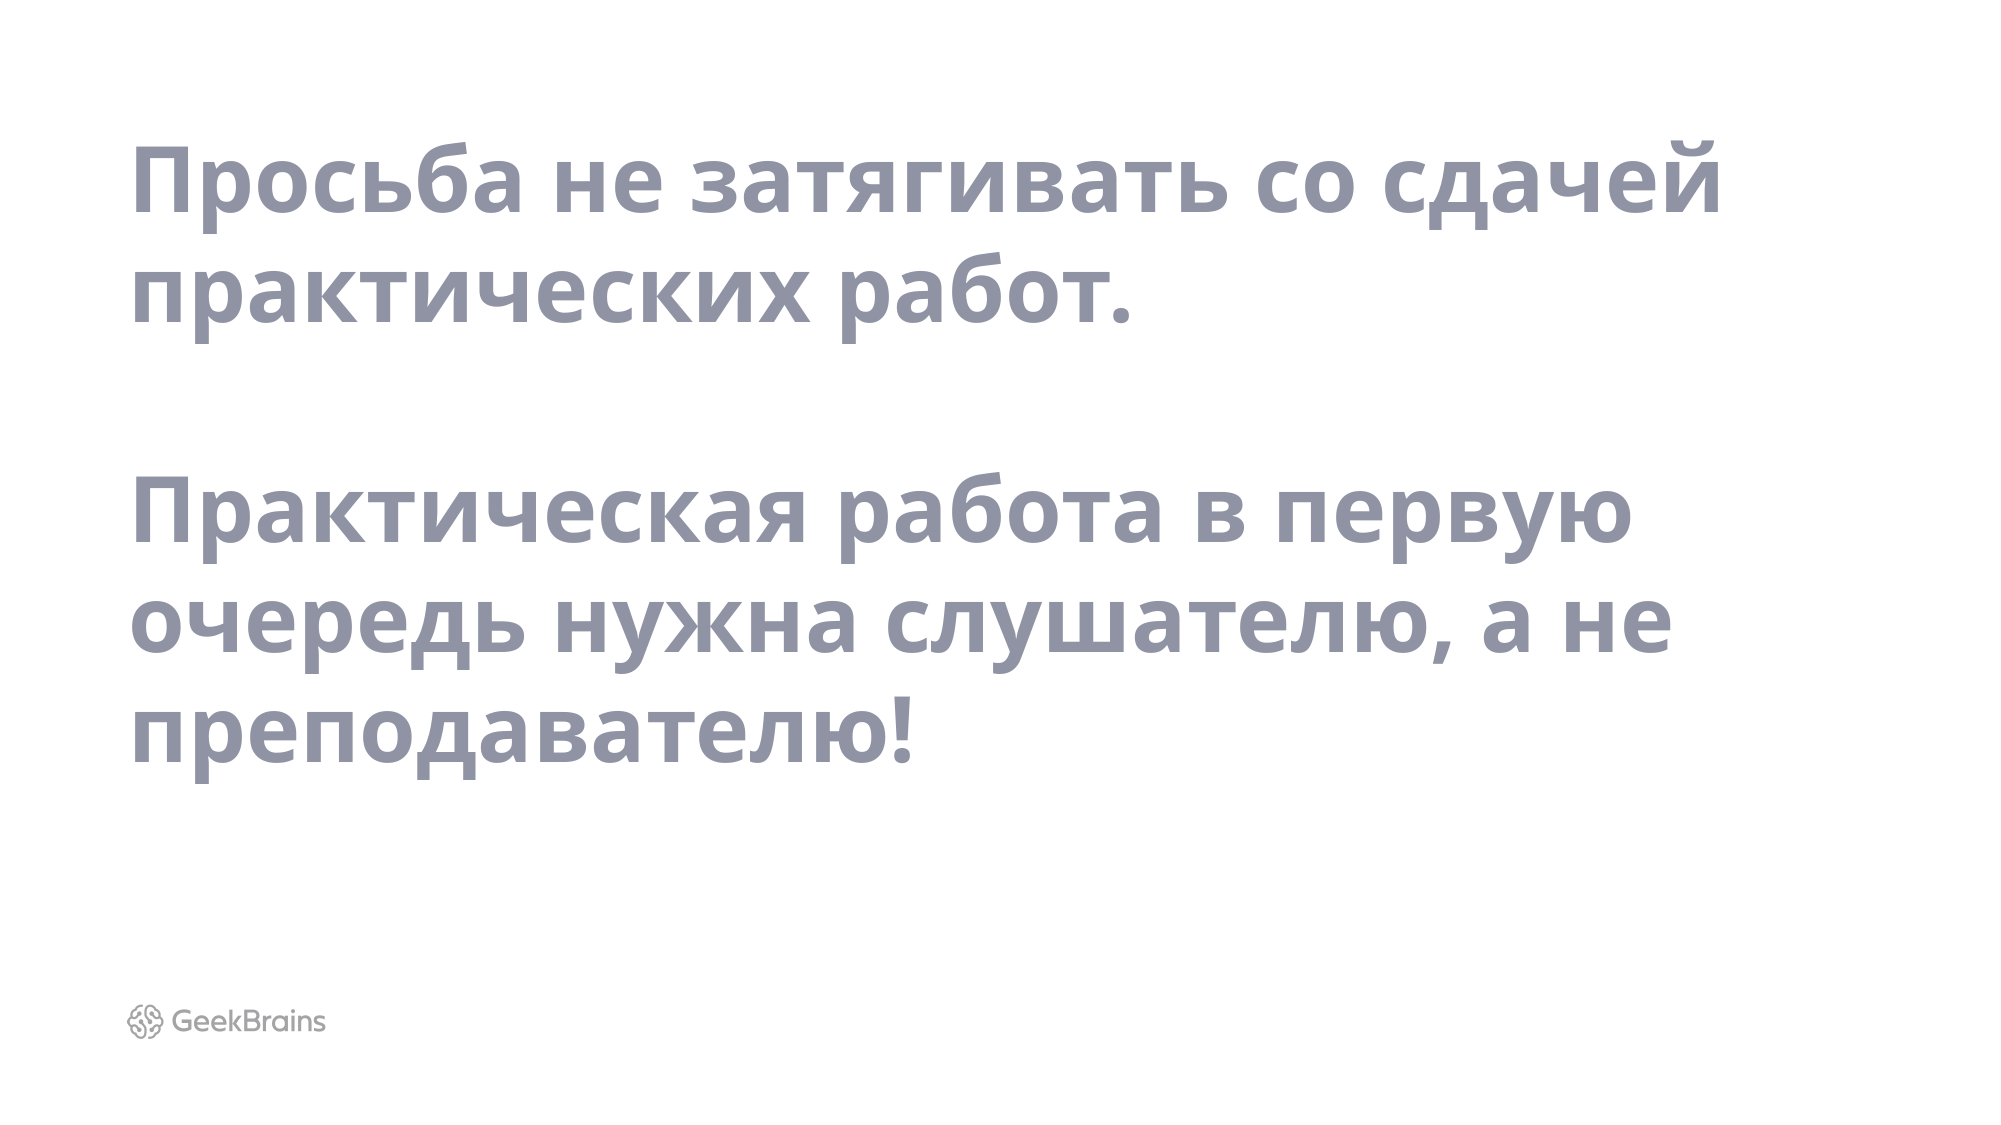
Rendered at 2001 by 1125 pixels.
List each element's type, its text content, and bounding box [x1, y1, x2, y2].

title Просьба не затягивать со сдачей практических работ. Практическая работа в первую очередь нужна слушателю, а не преподавателю! [113, 113, 1887, 1004]
